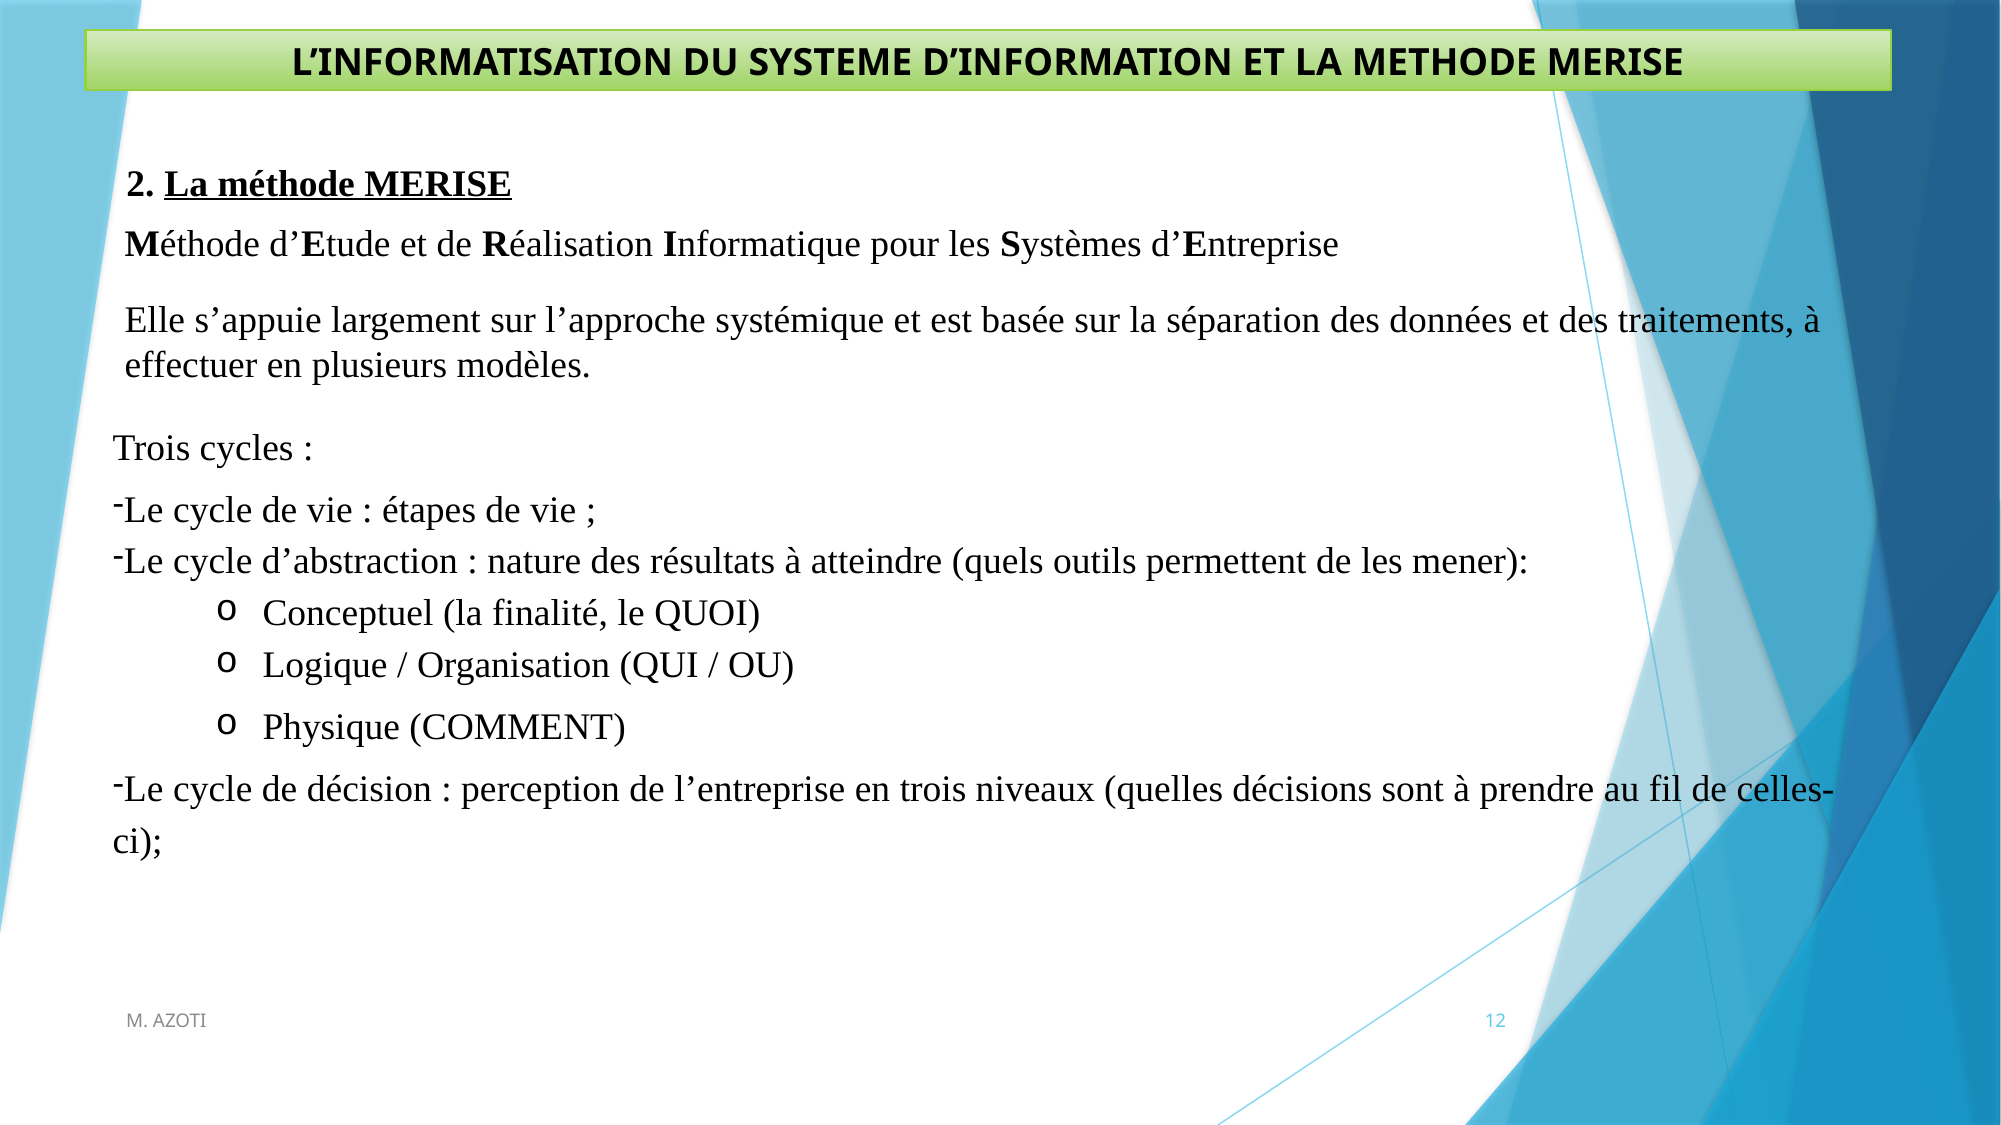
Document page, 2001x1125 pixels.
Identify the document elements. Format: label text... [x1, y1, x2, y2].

text_box Trois cycles : Le cycle de vie : étapes de vie ; Le cycle d’abstraction : nature des résultats à atteindre (quels outils permettent de les mener): Conceptuel (la finalité, le QUOI) Logique / Organisation (QUI / OU) Physique (COMMENT) Le cycle de décision : perception de l’entreprise en trois niveaux (quelles décisions sont à prendre au fil de celles-ci); [97, 408, 1879, 976]
footer M. AZOTI [111, 991, 1145, 1051]
slide_number 12 [1409, 991, 1522, 1051]
text_box L’INFORMATISATION DU SYSTEME D’INFORMATION ET LA METHODE MERISE [84, 29, 1892, 91]
text_box 2. La méthode MERISE [111, 144, 528, 211]
text_box Méthode d’Etude et de Réalisation Informatique pour les Systèmes d’Entreprise [109, 211, 1630, 272]
text_box Elle s’appuie largement sur l’approche systémique et est basée sur la séparation des données et des traitements, à effectuer en plusieurs modèles. [109, 287, 1891, 393]
